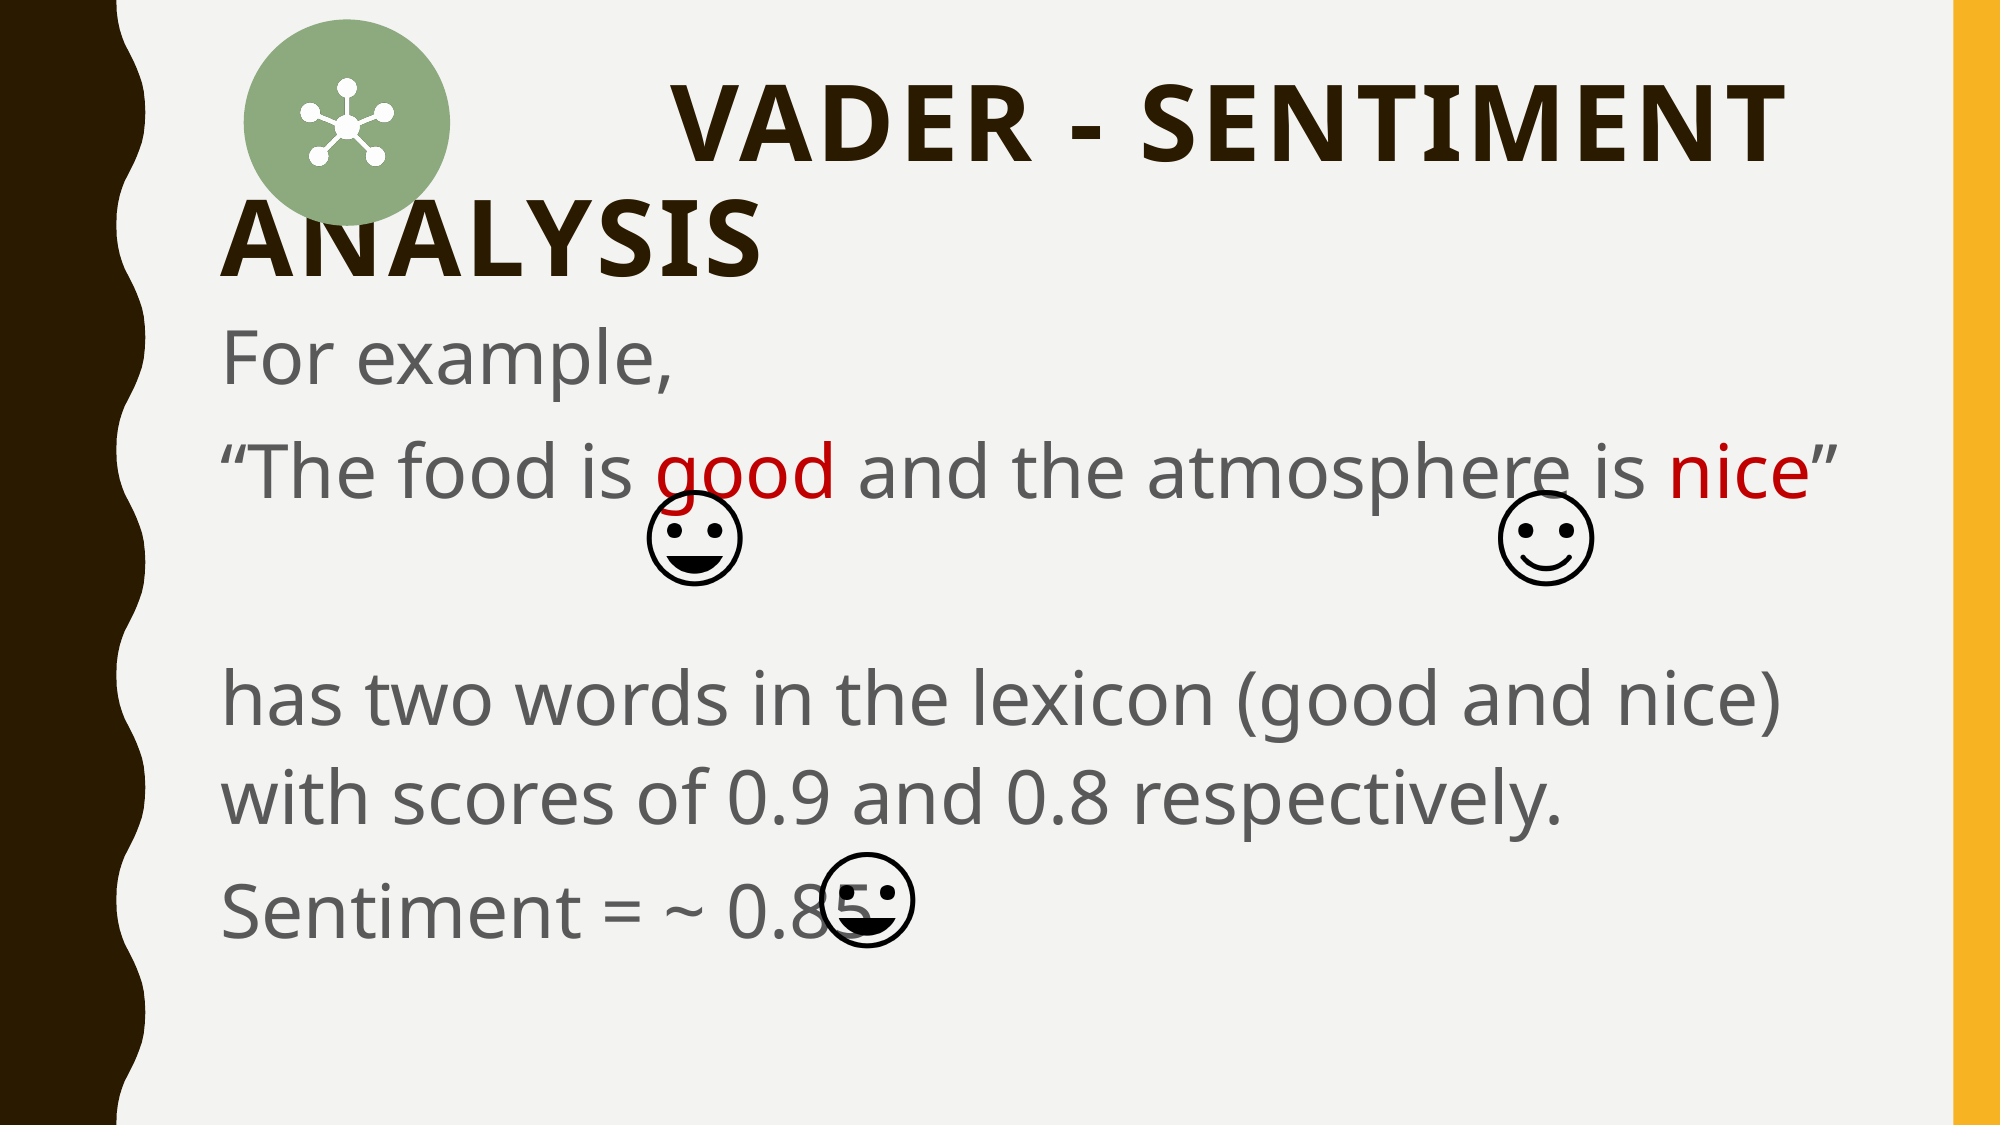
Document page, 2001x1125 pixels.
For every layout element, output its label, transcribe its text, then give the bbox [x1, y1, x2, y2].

list For example, “The food is good and the atmosphere is nice” has two words in the lexicon (good and nice) with scores of 0.9 and 0.8 respectively. Sentiment = ~ 0.85 [205, 293, 1875, 1085]
picture [1485, 477, 1607, 599]
text_box [243, 19, 451, 226]
picture [634, 477, 755, 599]
title VADER - Sentiment Analysis [205, 62, 1875, 293]
text_box [287, 62, 407, 182]
picture [806, 839, 928, 961]
